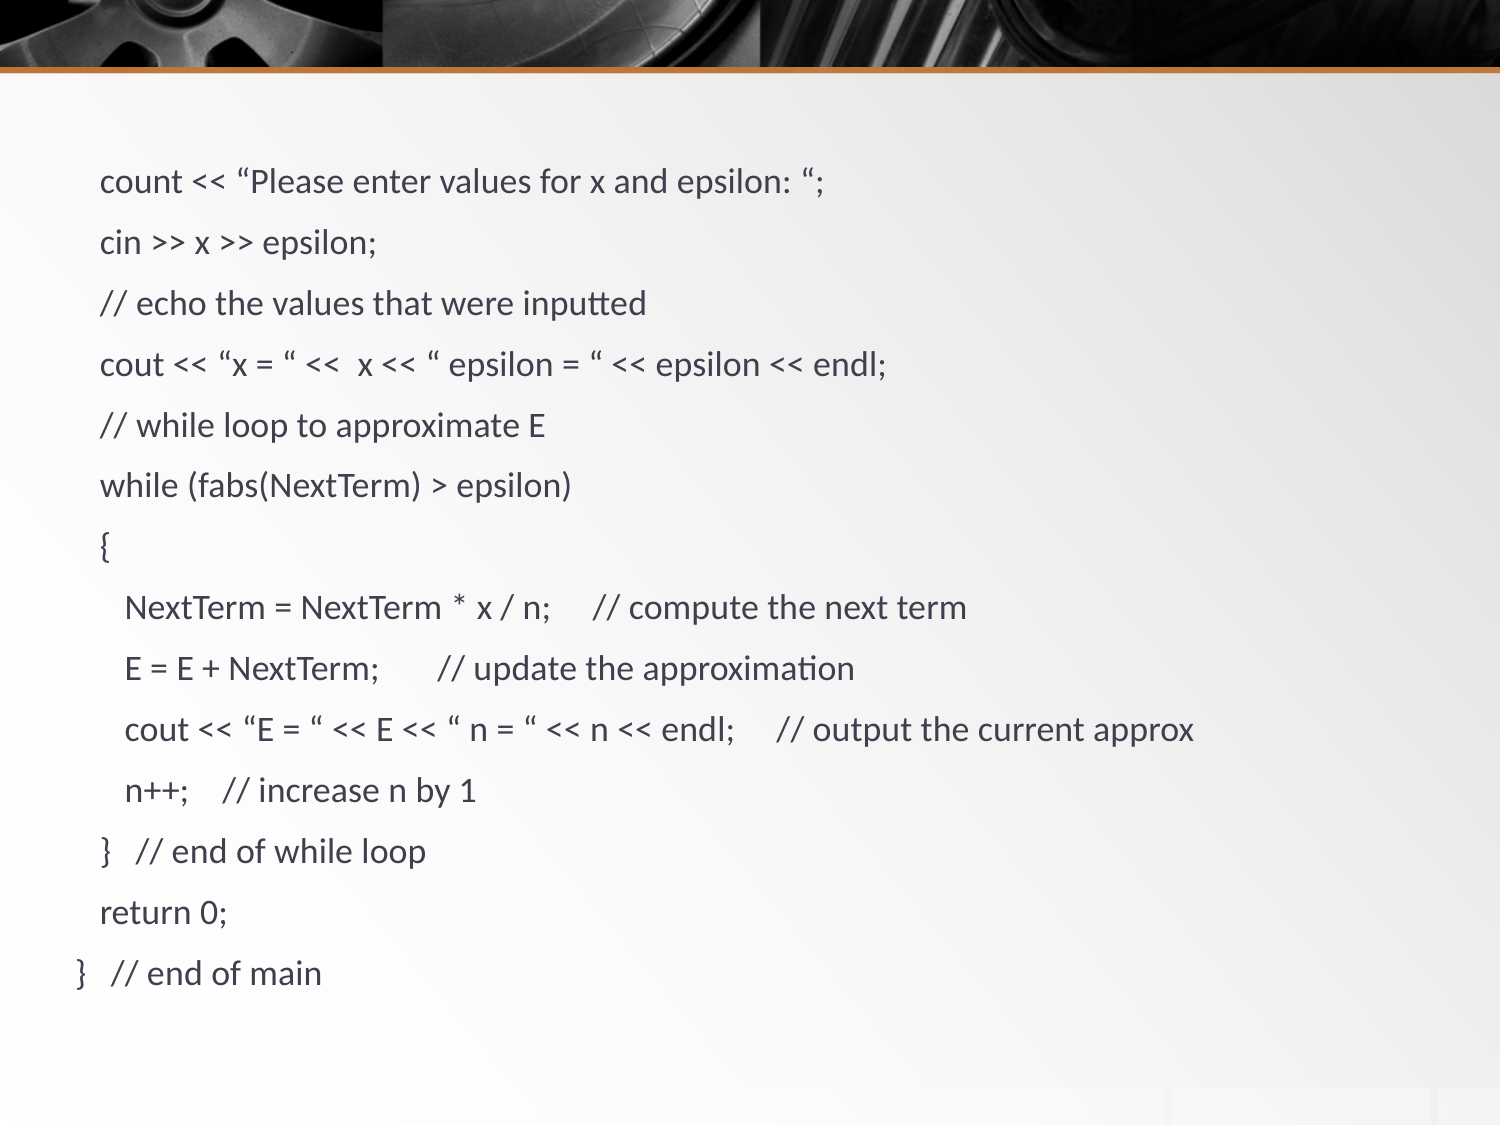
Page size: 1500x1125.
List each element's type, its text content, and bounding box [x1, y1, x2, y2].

text_box count << “Please enter values for x and epsilon: “; cin >> x >> epsilon; // echo the values that were inputted cout << “x = “ << x << “ epsilon = “ << epsilon << endl; // while loop to approximate E while (fabs(NextTerm) > epsilon) { NextTerm = NextTerm * x / n; // compute the next term E = E + NextTerm; // update the approximation cout << “E = “ << E << “ n = “ << n << endl; // output the current approx n++; // increase n by 1 } // end of while loop return 0; } // end of main [75, 149, 1425, 1005]
picture [0, 0, 1500, 75]
